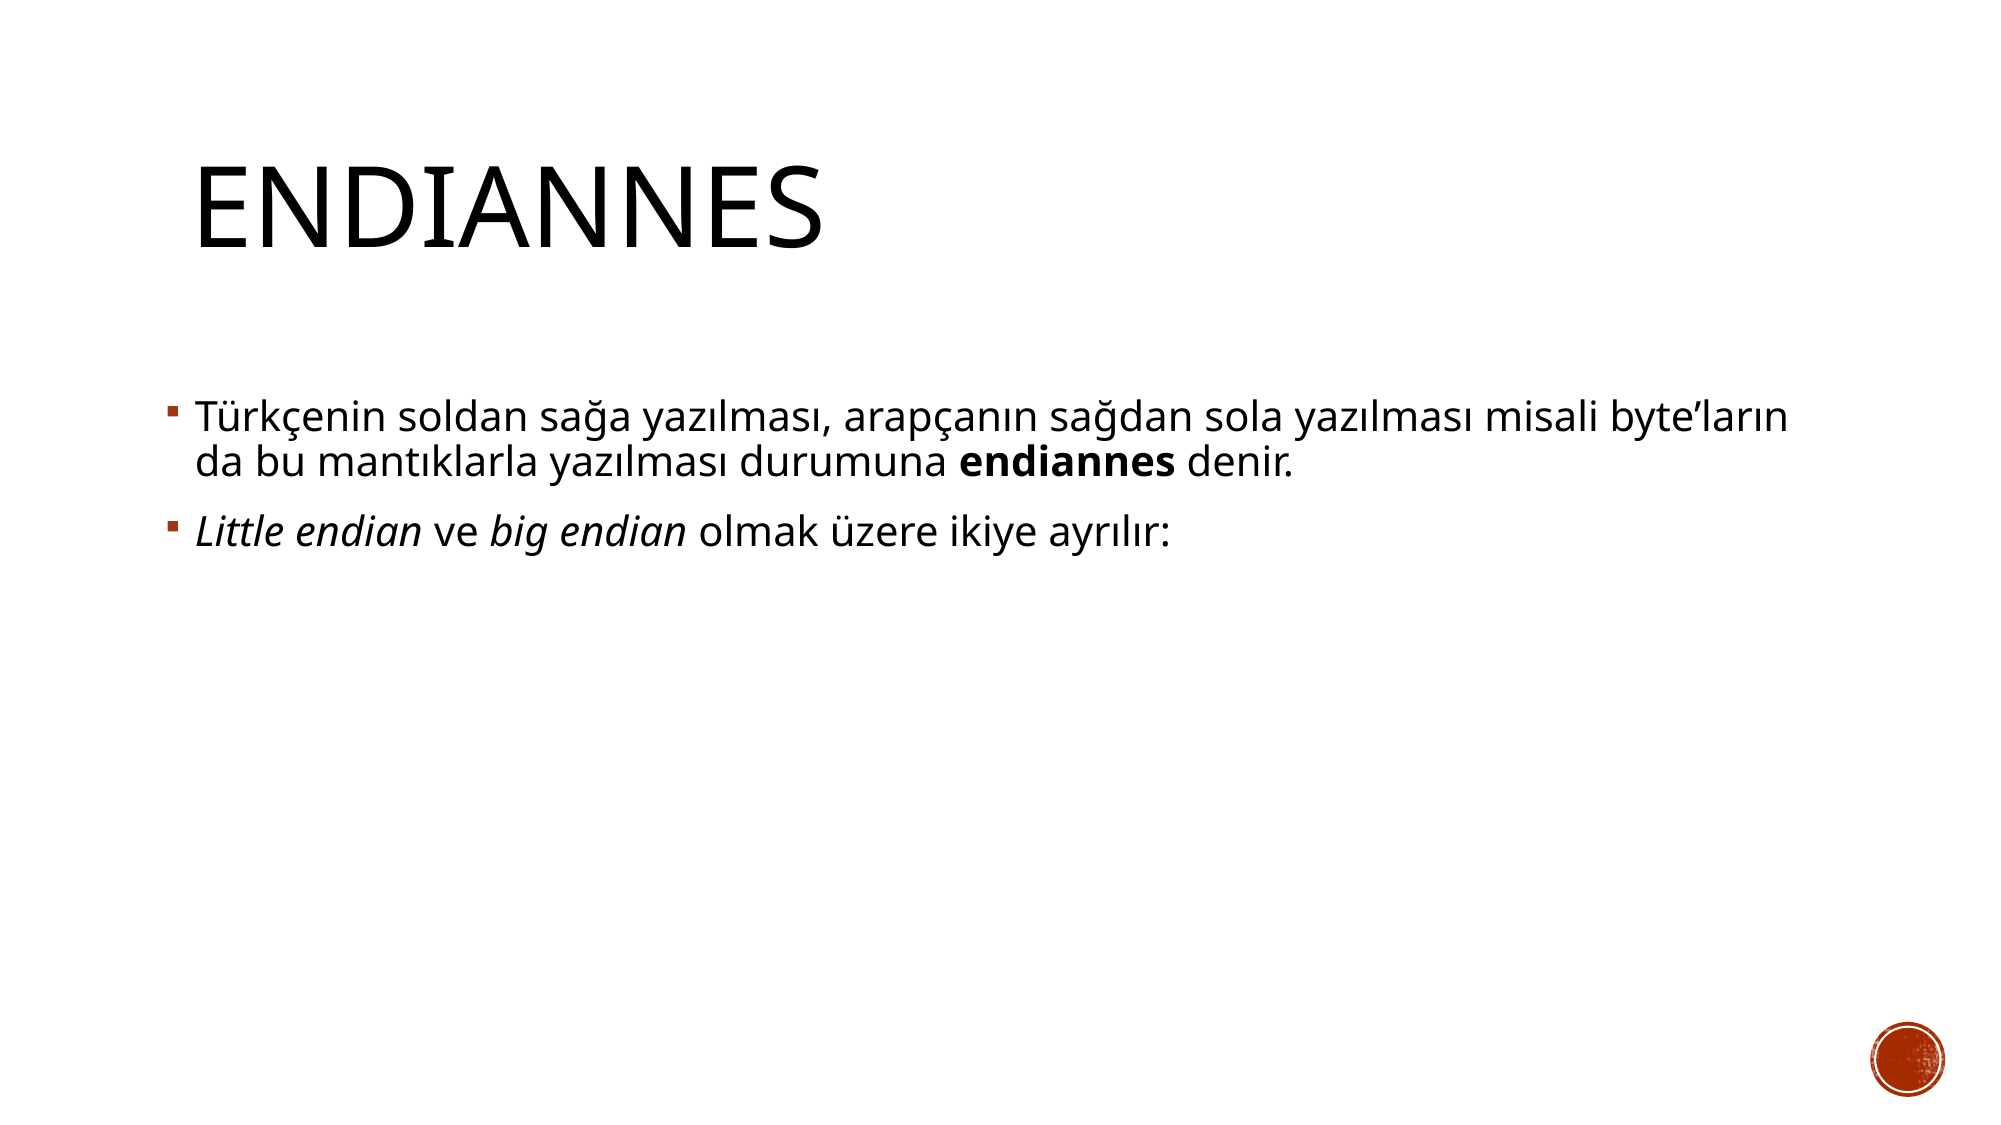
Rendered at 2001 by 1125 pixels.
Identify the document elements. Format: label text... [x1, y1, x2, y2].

list Türkçenin soldan sağa yazılması, arapçanın sağdan sola yazılması misali byte’ların da bu mantıklarla yazılması durumuna endiannes denir. Little endian ve big endian olmak üzere ikiye ayrılır: [149, 388, 1850, 950]
title endıannes [175, 79, 1826, 344]
